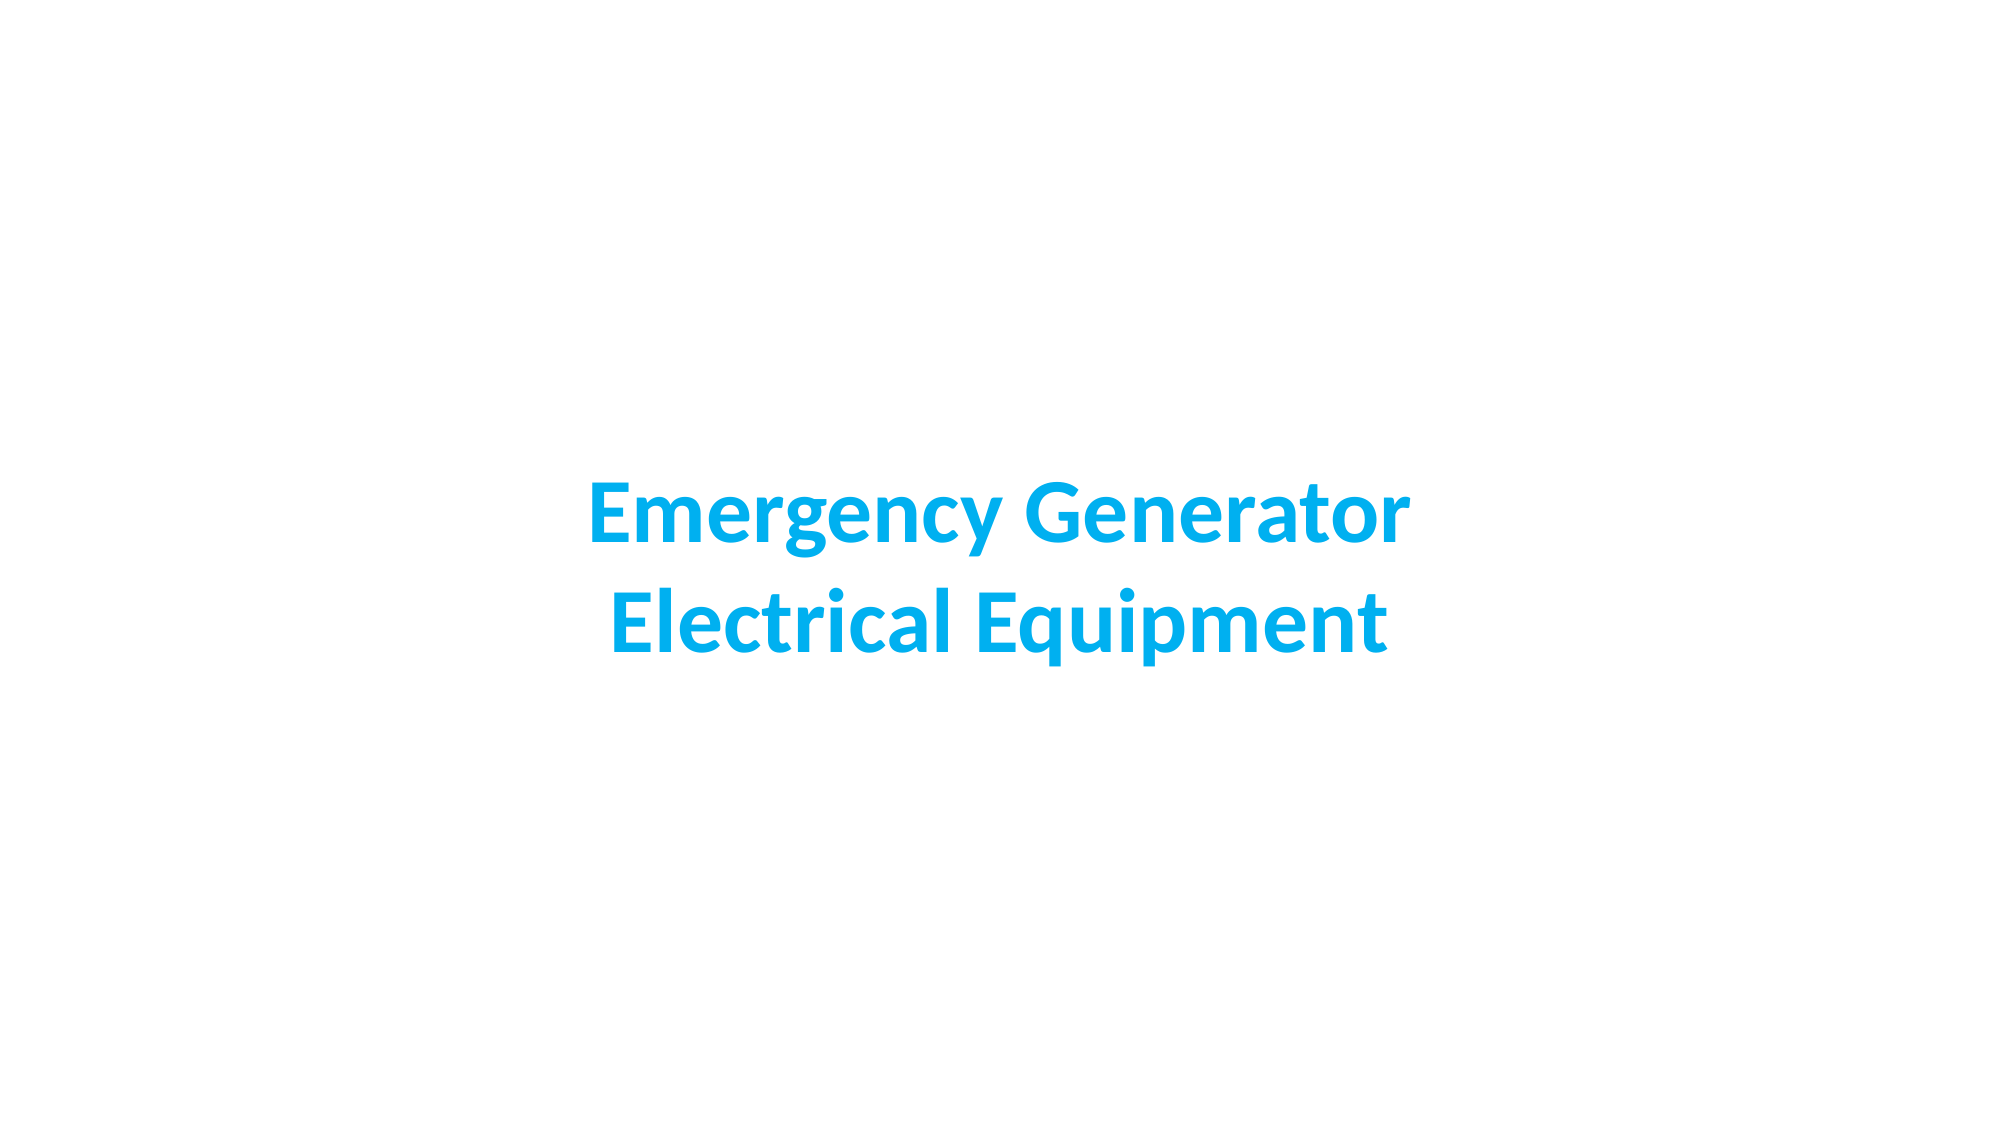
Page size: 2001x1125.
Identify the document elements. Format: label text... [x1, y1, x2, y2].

text_box Emergency Generator Electrical Equipment [410, 443, 1590, 679]
